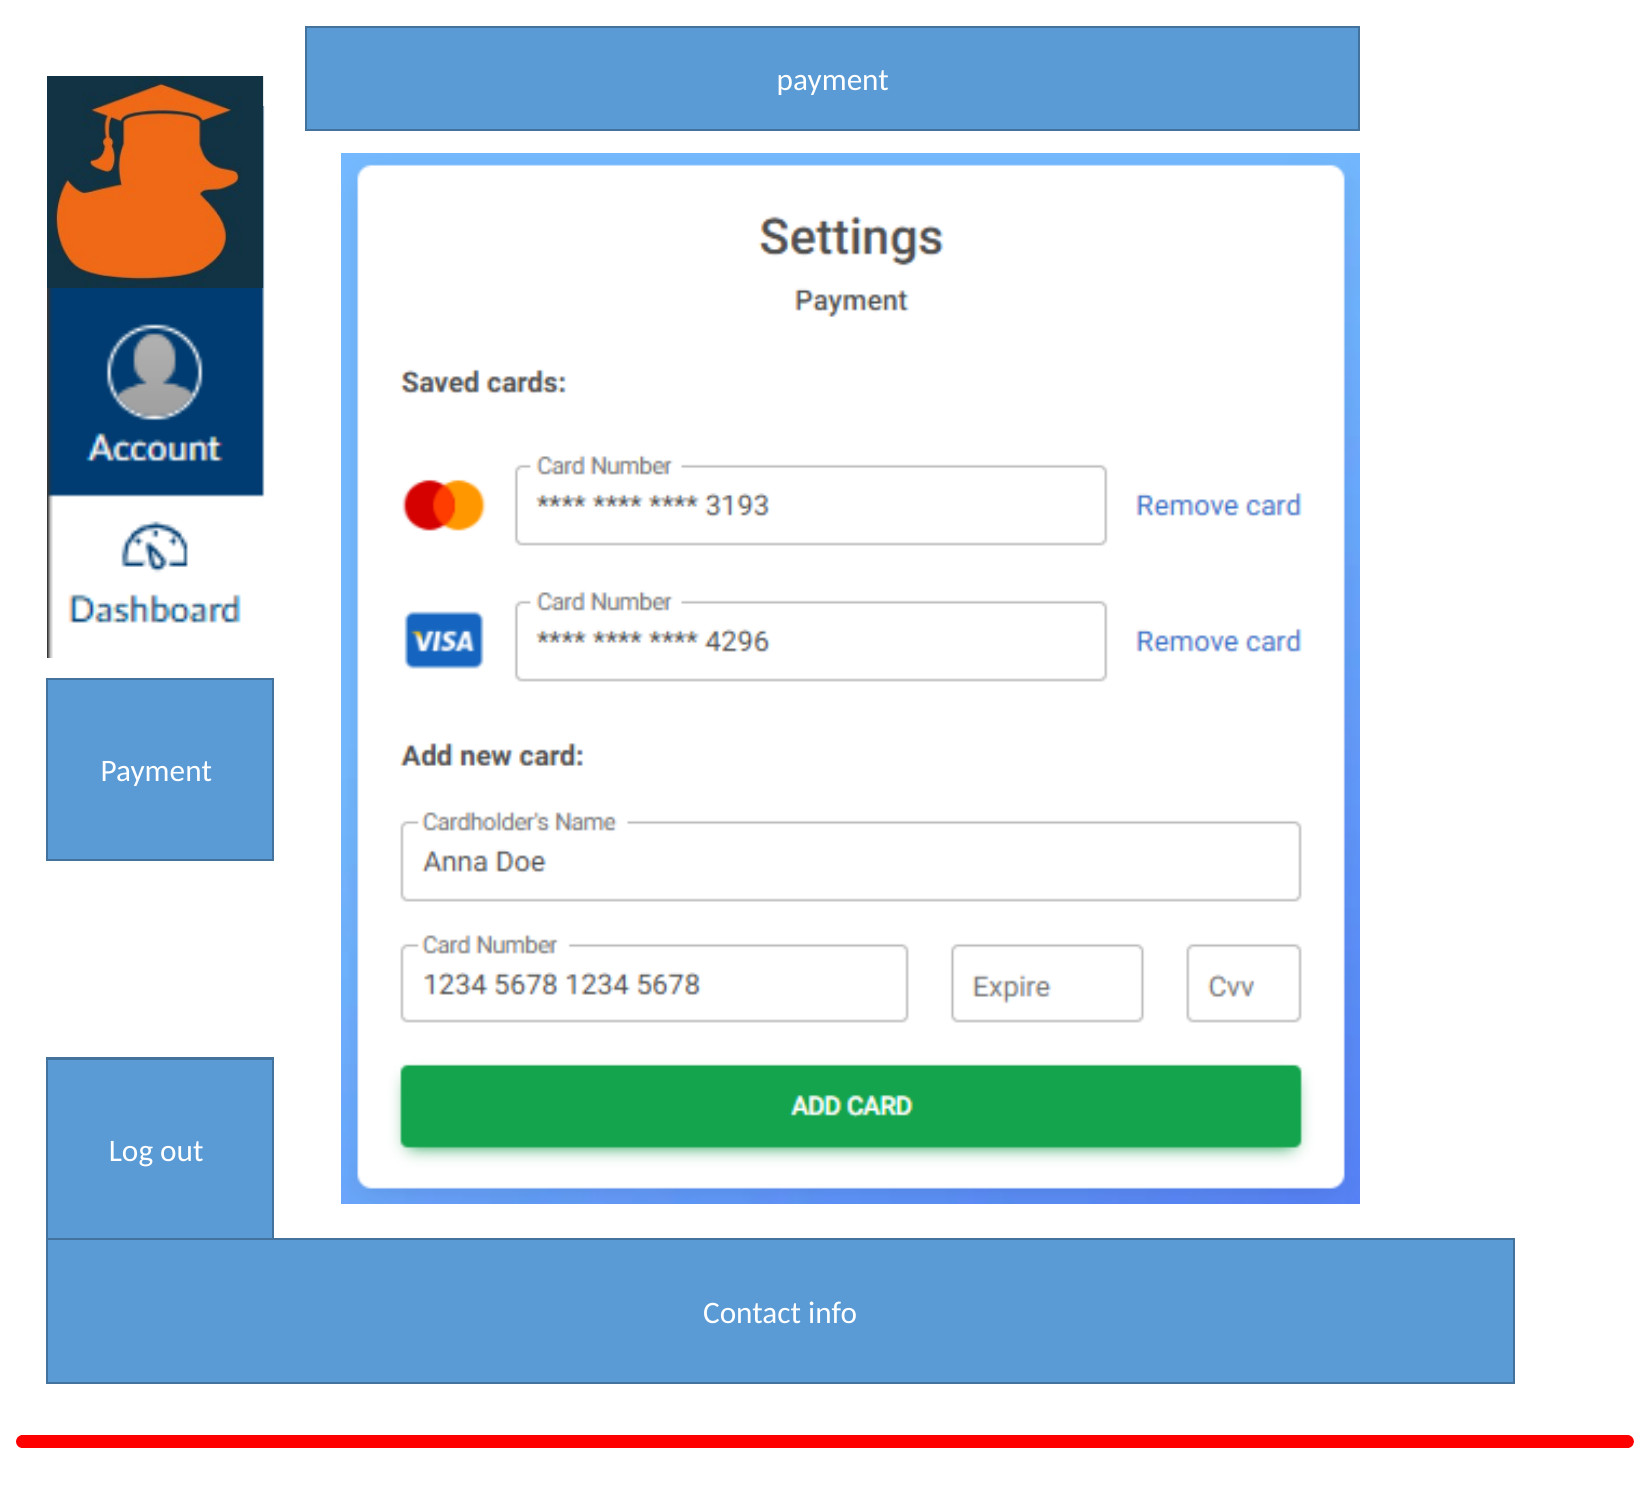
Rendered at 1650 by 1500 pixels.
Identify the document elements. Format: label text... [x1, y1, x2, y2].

picture [341, 153, 1360, 1204]
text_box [46, 76, 273, 658]
text_box Payment [46, 678, 274, 861]
text_box payment [305, 26, 1360, 131]
text_box Contact info [46, 1238, 1515, 1384]
text_box Log out [46, 1057, 274, 1238]
